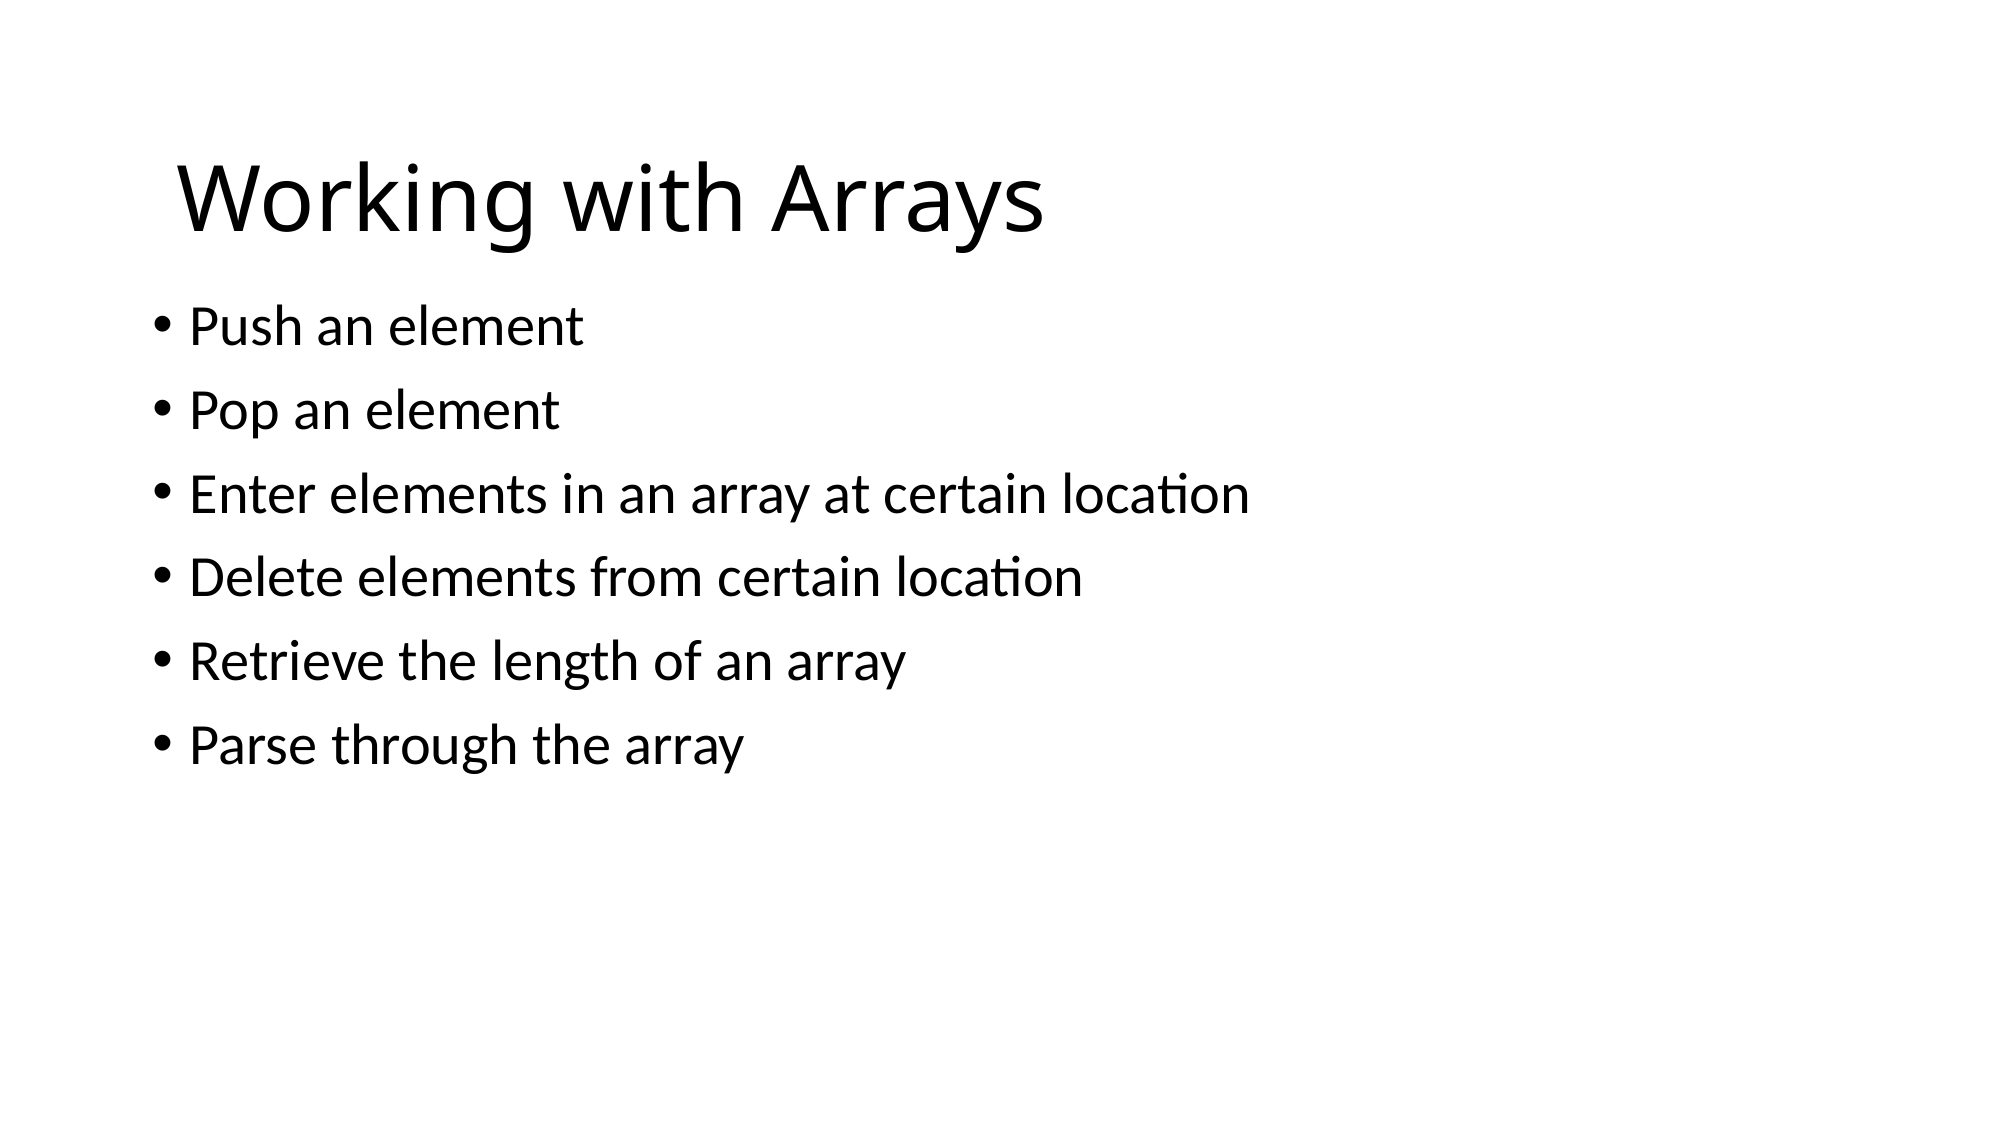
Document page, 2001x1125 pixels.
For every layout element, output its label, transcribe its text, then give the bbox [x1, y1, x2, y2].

list Push an element Pop an element Enter elements in an array at certain location Delete elements from certain location Retrieve the length of an array Parse through the array [137, 287, 1863, 1012]
title Working with Arrays [137, 116, 1863, 287]
